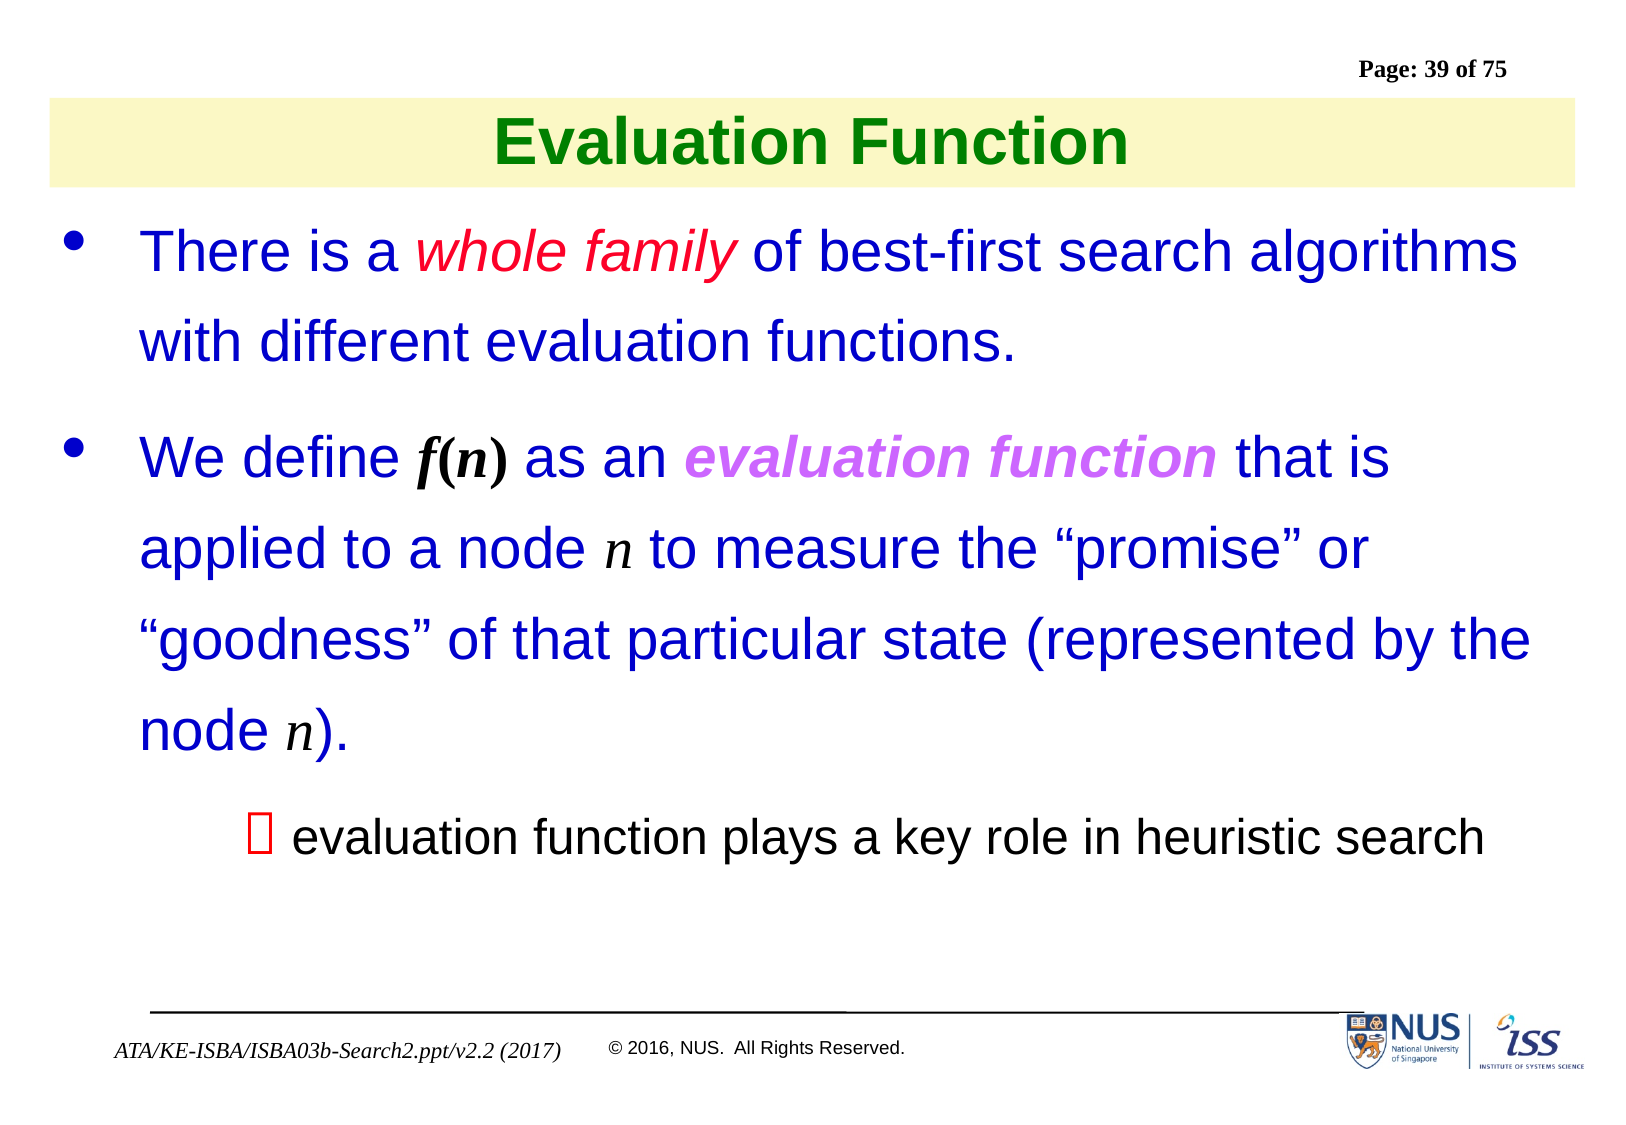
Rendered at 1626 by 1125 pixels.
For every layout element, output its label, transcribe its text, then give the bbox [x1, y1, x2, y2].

picture [1339, 1013, 1585, 1069]
title Evaluation Function [49, 97, 1576, 183]
list There is a whole family of best-first search algorithms with different evaluation functions. We define f(n) as an evaluation function that is applied to a node n to measure the “promise” or “goodness” of that particular state (represented by the node n).  evaluation function plays a key role in heuristic search [49, 183, 1576, 988]
